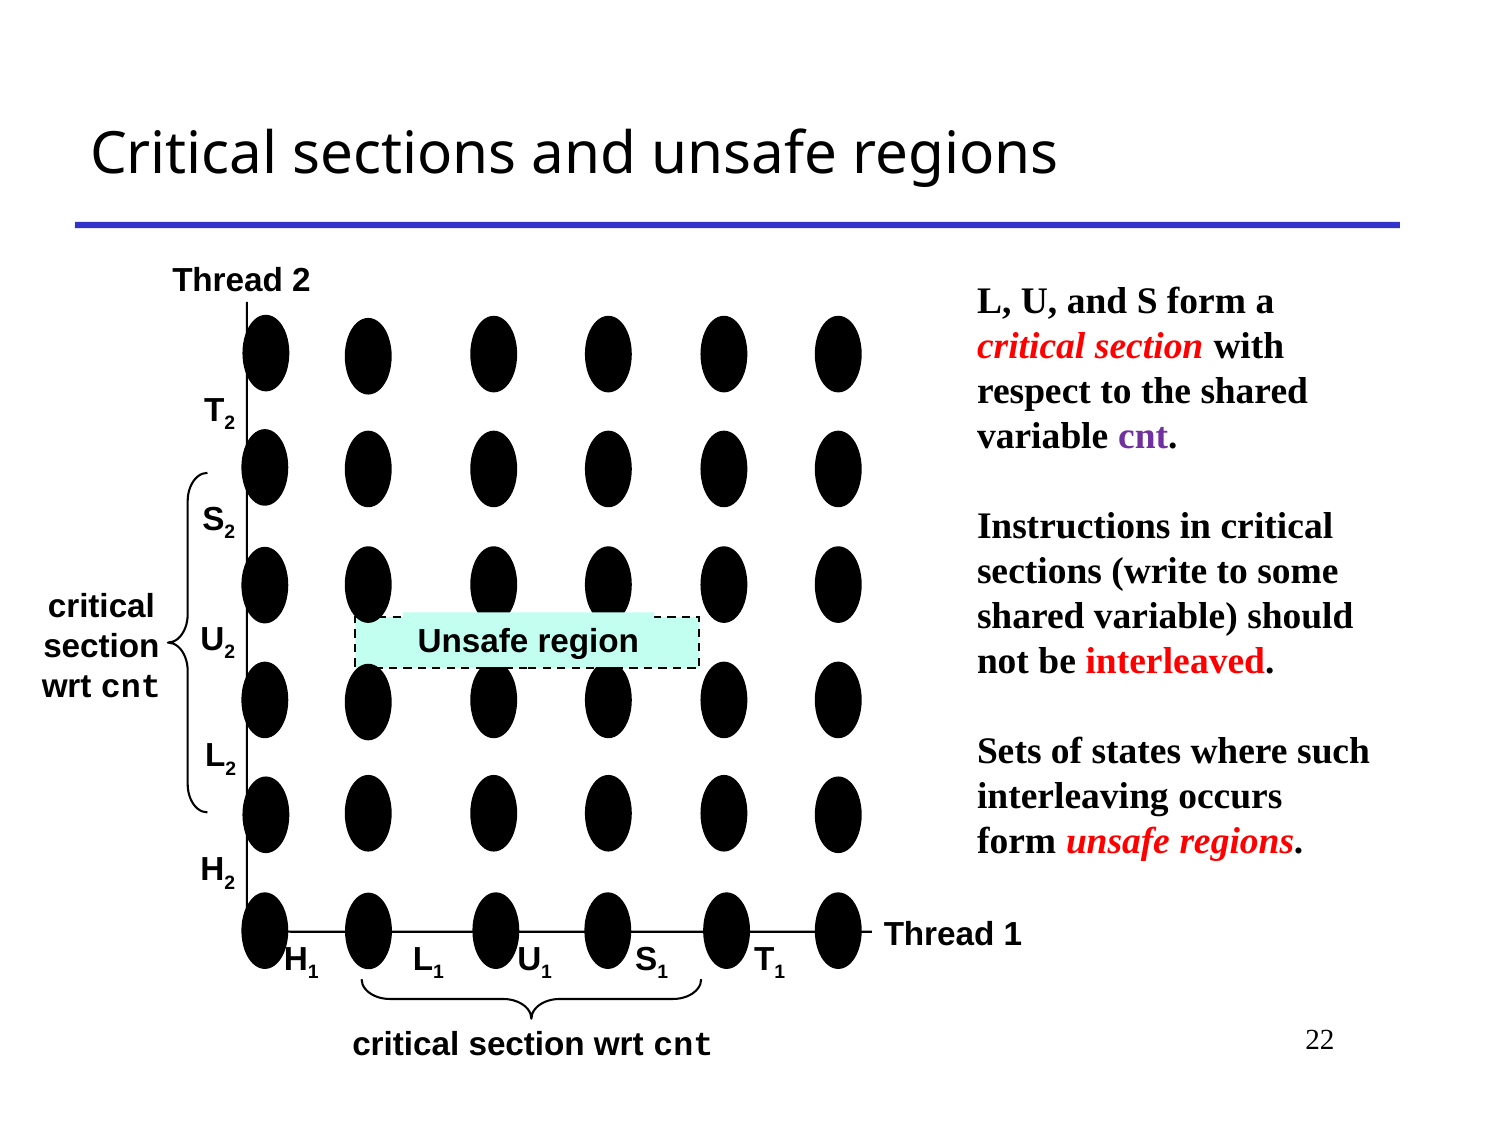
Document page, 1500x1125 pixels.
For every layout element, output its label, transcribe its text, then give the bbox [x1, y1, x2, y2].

title Critical sections and unsafe regions [75, 75, 1400, 225]
text_box L, U, and S form a critical section with respect to the shared variable cnt. Instructions in critical sections (write to some shared variable) should not be interleaved. Sets of states where such interleaving occurs form unsafe regions. [1042, 268, 1453, 913]
slide_number 22 [1137, 1012, 1351, 1088]
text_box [23, 249, 1038, 1070]
